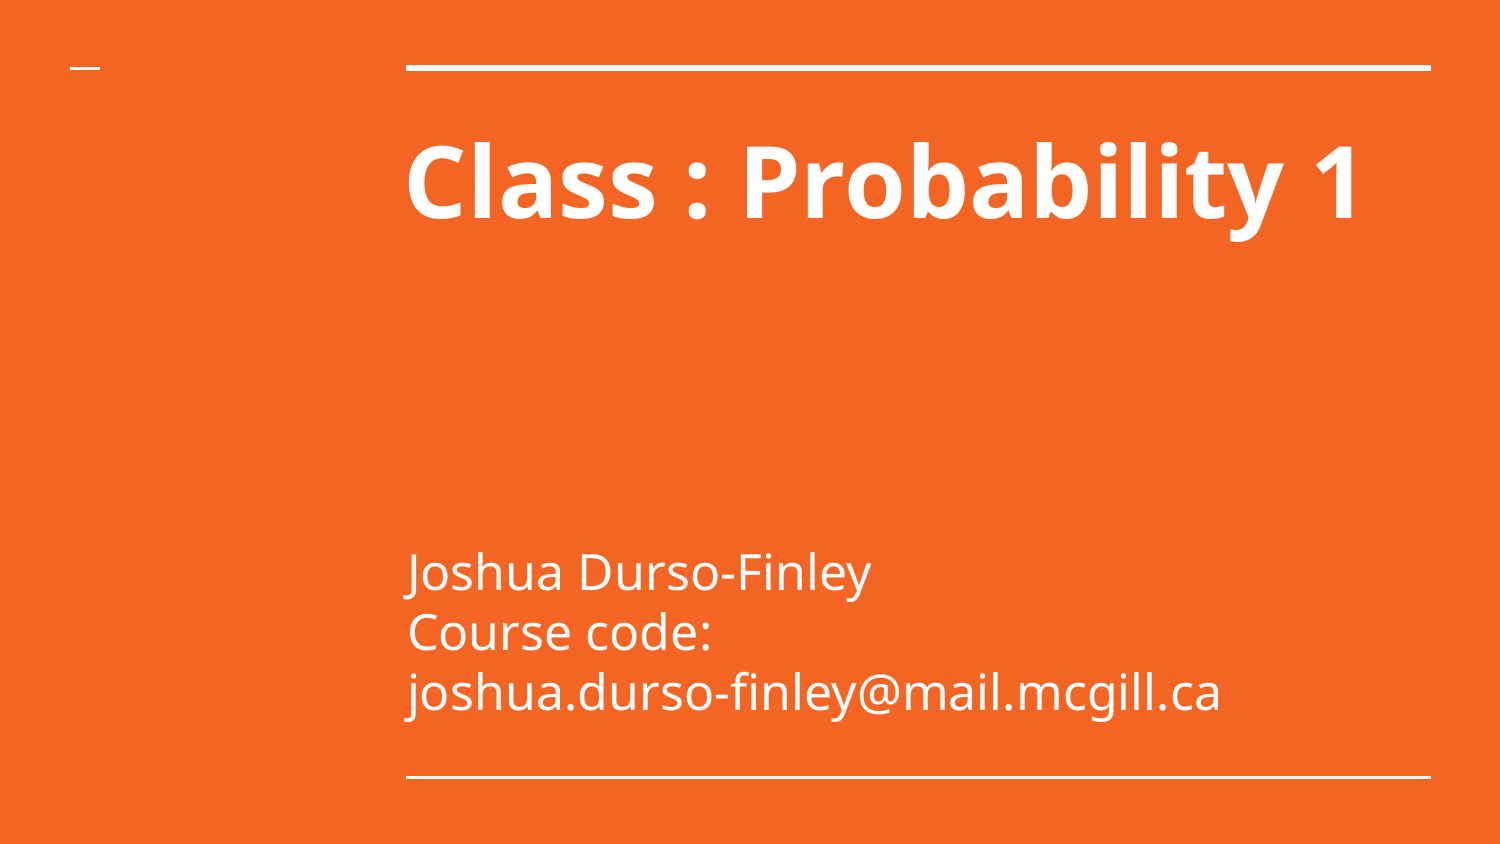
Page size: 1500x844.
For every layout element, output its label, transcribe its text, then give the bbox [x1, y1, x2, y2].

title Class : Probability 1 [389, 103, 1428, 357]
subtitle Joshua Durso-Finley Course code: joshua.durso-finley@mail.mcgill.ca [392, 531, 1431, 735]
